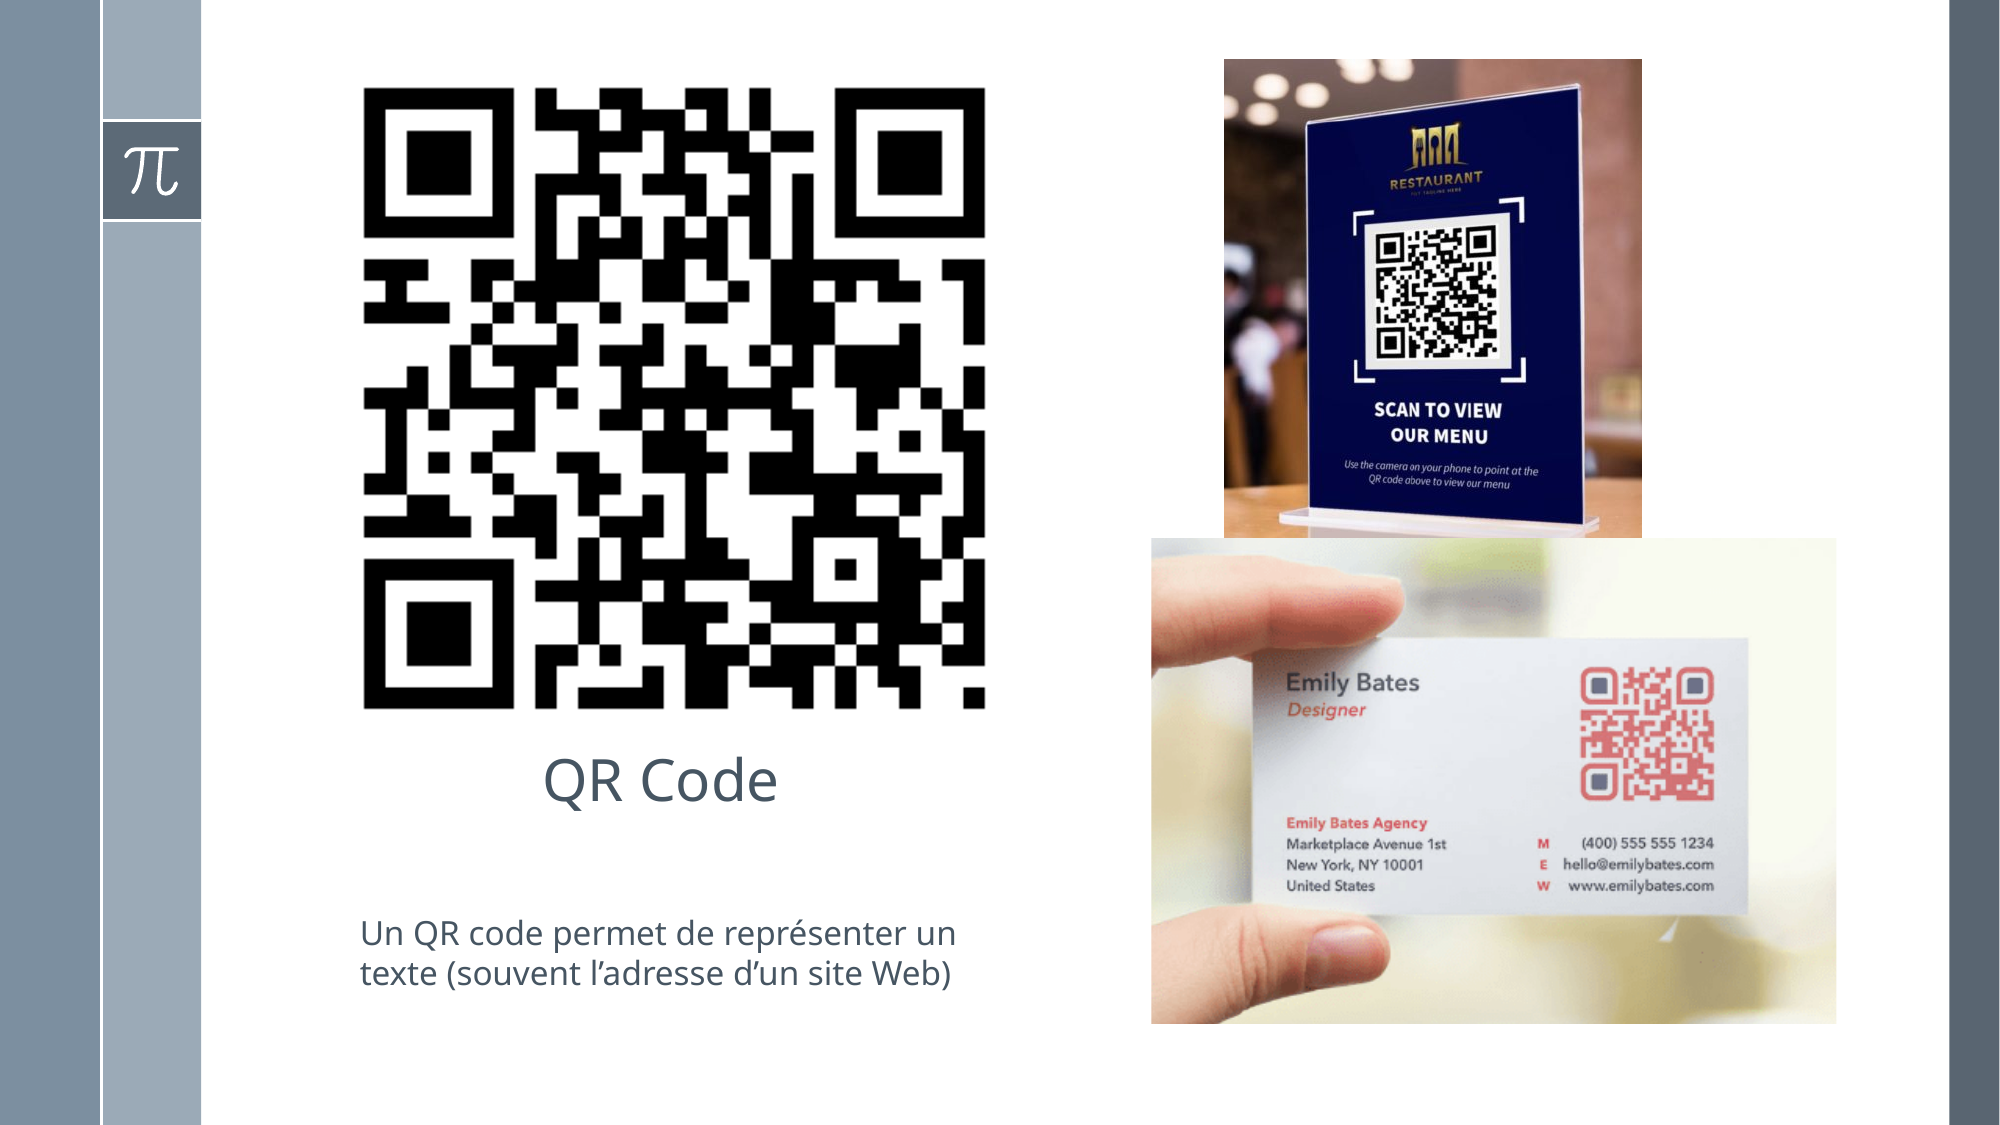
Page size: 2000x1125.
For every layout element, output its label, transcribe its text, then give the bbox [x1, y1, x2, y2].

text_box Un QR code permet de représenter un texte (souvent l’adresse d’un site Web) [345, 905, 1054, 1000]
text_box QR Code [527, 795, 872, 821]
picture [1151, 59, 1837, 1024]
picture [279, 3, 1071, 795]
